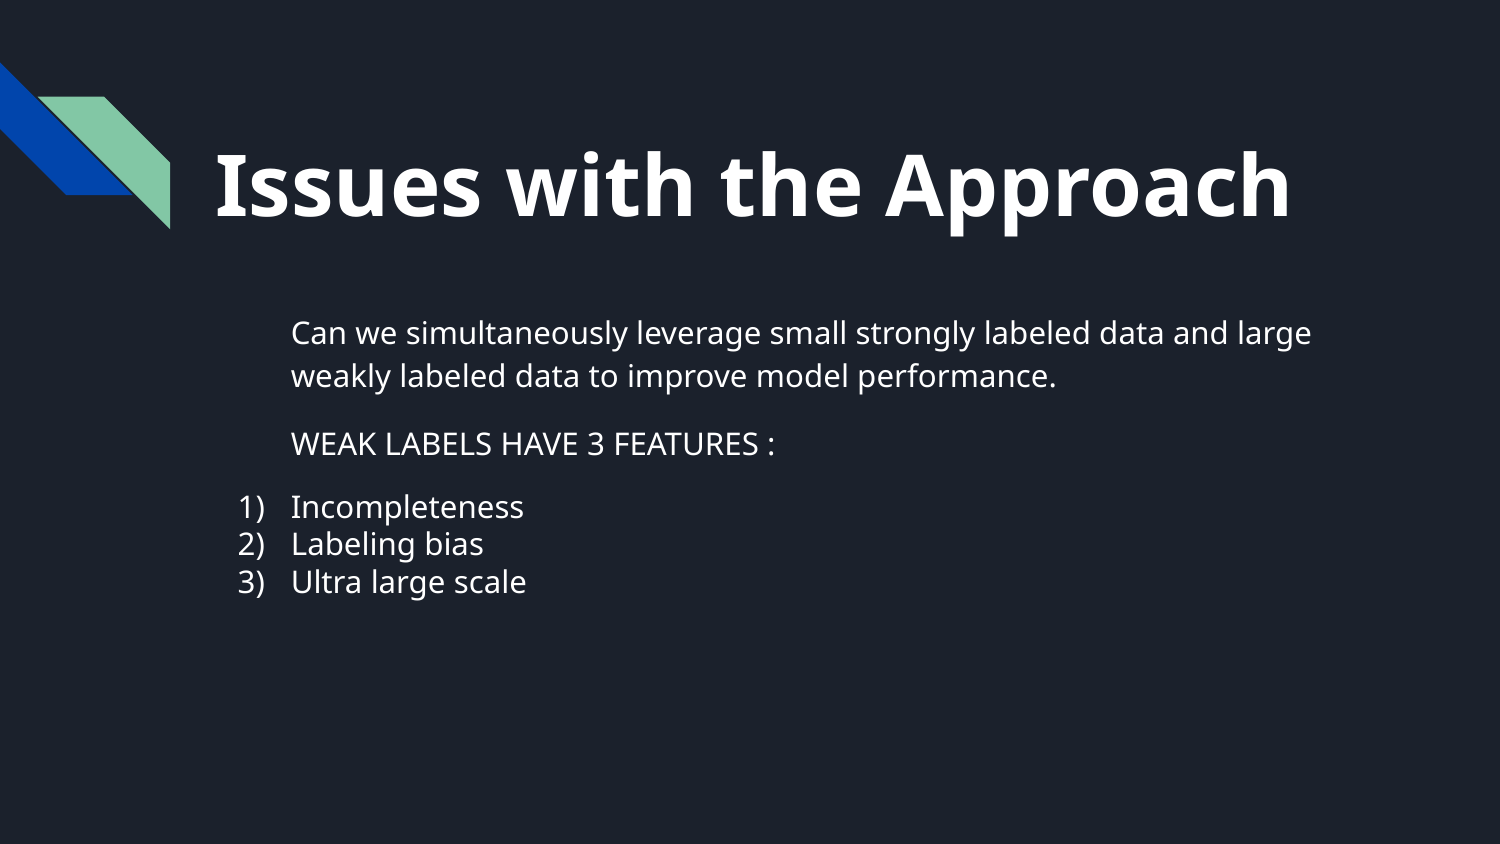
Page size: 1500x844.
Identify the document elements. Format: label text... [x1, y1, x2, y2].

list Can we simultaneously leverage small strongly labeled data and large weakly labeled data to improve model performance. WEAK LABELS HAVE 3 FEATURES : Incompleteness Labeling bias Ultra large scale [200, 292, 1356, 798]
title Issues with the Approach [200, 116, 1395, 267]
